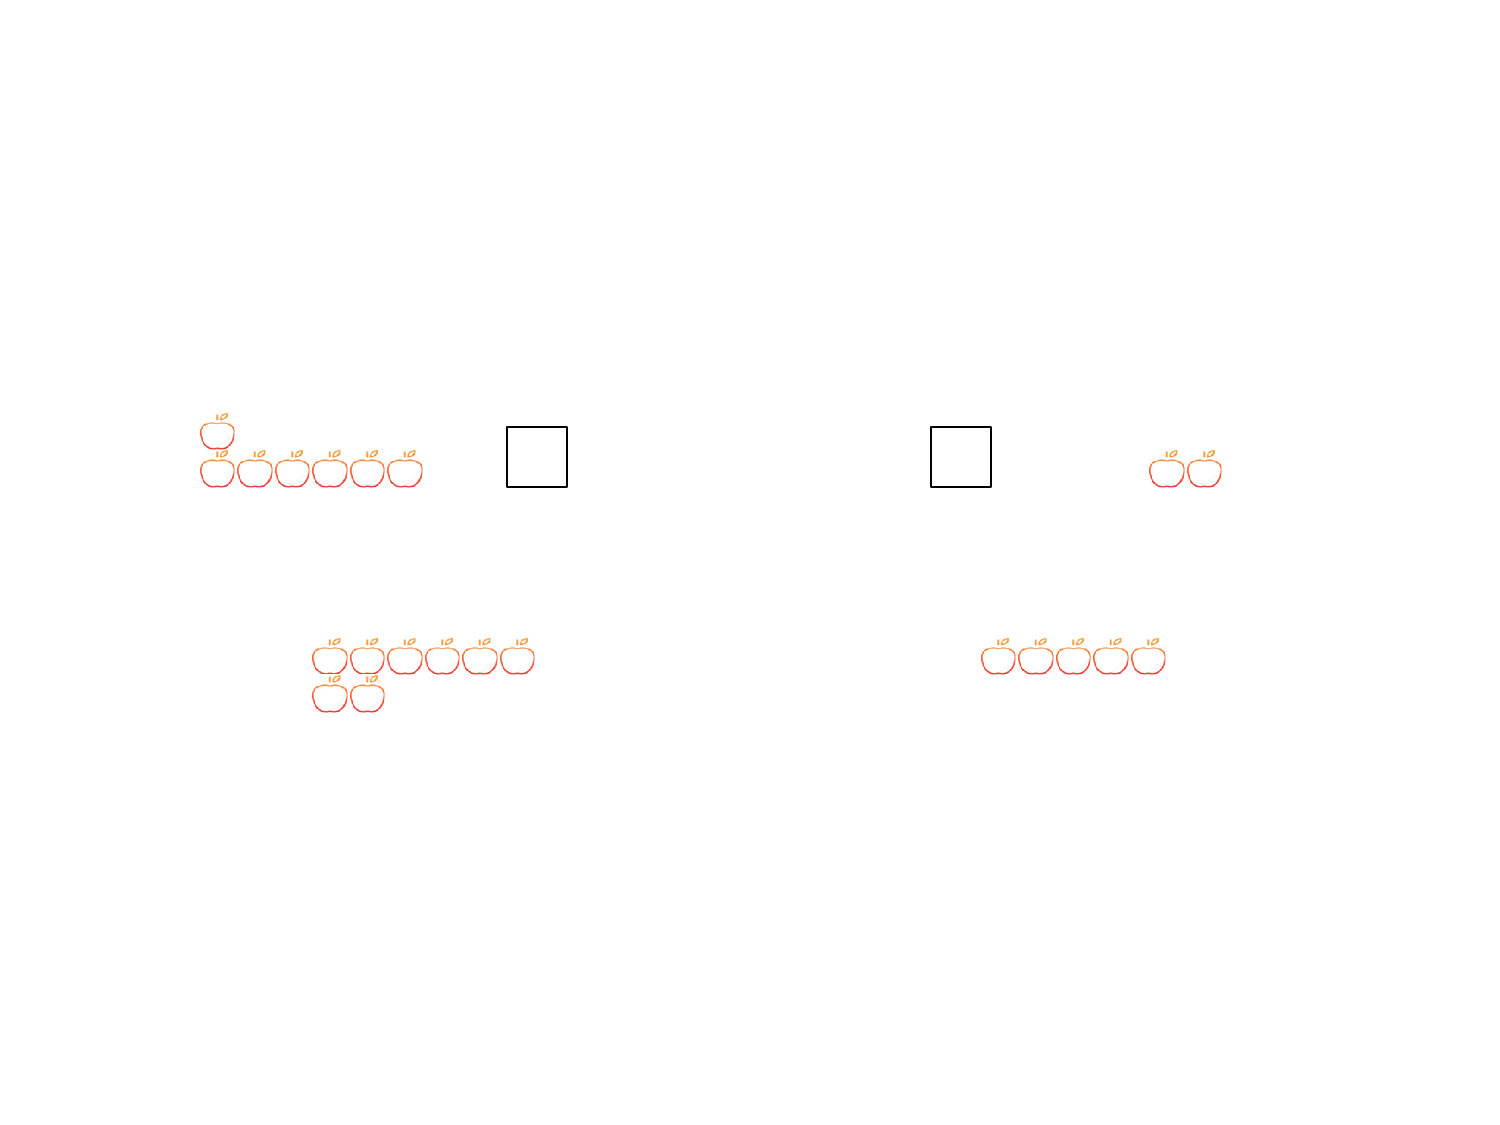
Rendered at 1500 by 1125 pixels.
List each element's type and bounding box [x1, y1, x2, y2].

text_box [506, 427, 567, 488]
picture [311, 637, 538, 713]
text_box [931, 427, 992, 488]
picture [1148, 449, 1225, 488]
picture [979, 637, 1168, 676]
picture [199, 412, 425, 488]
